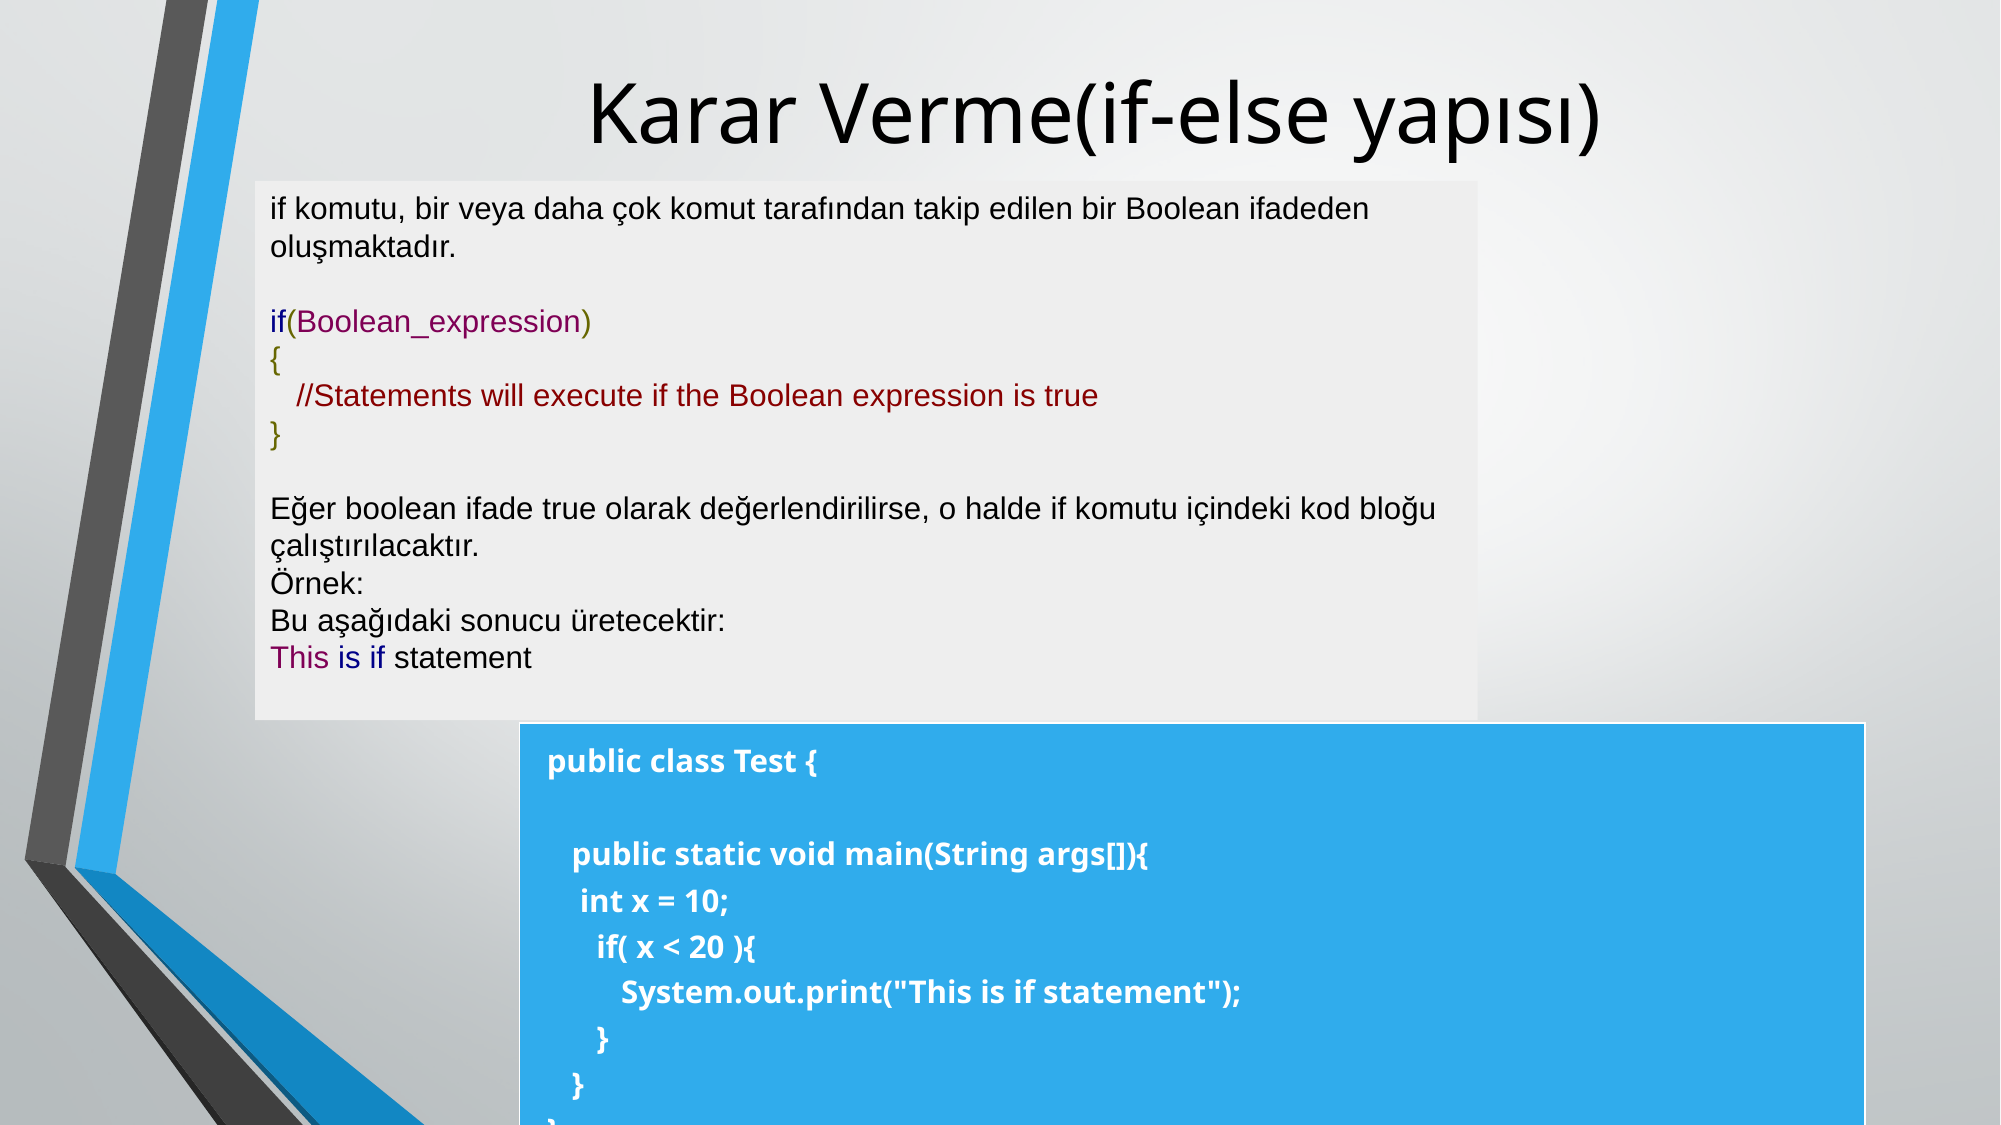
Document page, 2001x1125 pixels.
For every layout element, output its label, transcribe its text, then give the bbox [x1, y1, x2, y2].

title Karar Verme(if-else yapısı) [272, 20, 1917, 200]
text_box if komutu, bir veya daha çok komut tarafından takip edilen bir Boolean ifadeden oluşmaktadır. if(Boolean_expression) { //Statements will execute if the Boolean expression is true } Eğer boolean ifade true olarak değerlendirilirse, o halde if komutu içindeki kod bloğu çalıştırılacaktır. Örnek: Bu aşağıdaki sonucu üretecektir: This is if statement [255, 180, 1478, 721]
table_header public class Test { public static void main(String args[]){ int x = 10; if( x < 20 ){ System.out.print("This is if statement"); } } } [520, 724, 1864, 1125]
